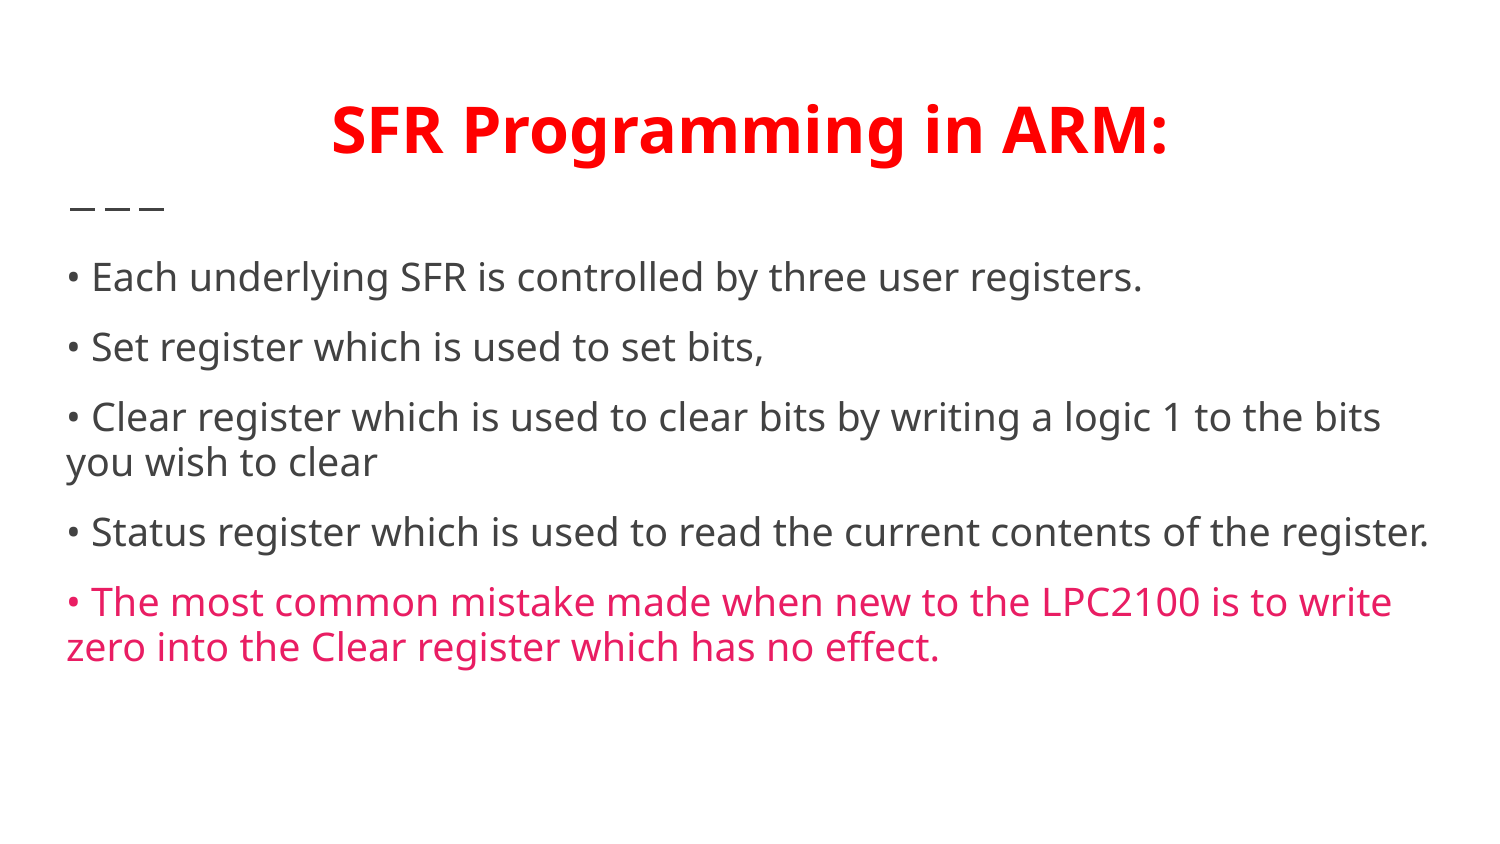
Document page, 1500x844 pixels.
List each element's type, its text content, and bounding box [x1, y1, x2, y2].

list • Each underlying SFR is controlled by three user registers. • Set register which is used to set bits, • Clear register which is used to clear bits by writing a logic 1 to the bits you wish to clear • Status register which is used to read the current contents of the register. • The most common mistake made when new to the LPC2100 is to write zero into the Clear register which has no effect. [51, 240, 1449, 808]
title SFR Programming in ARM: [51, 61, 1449, 182]
